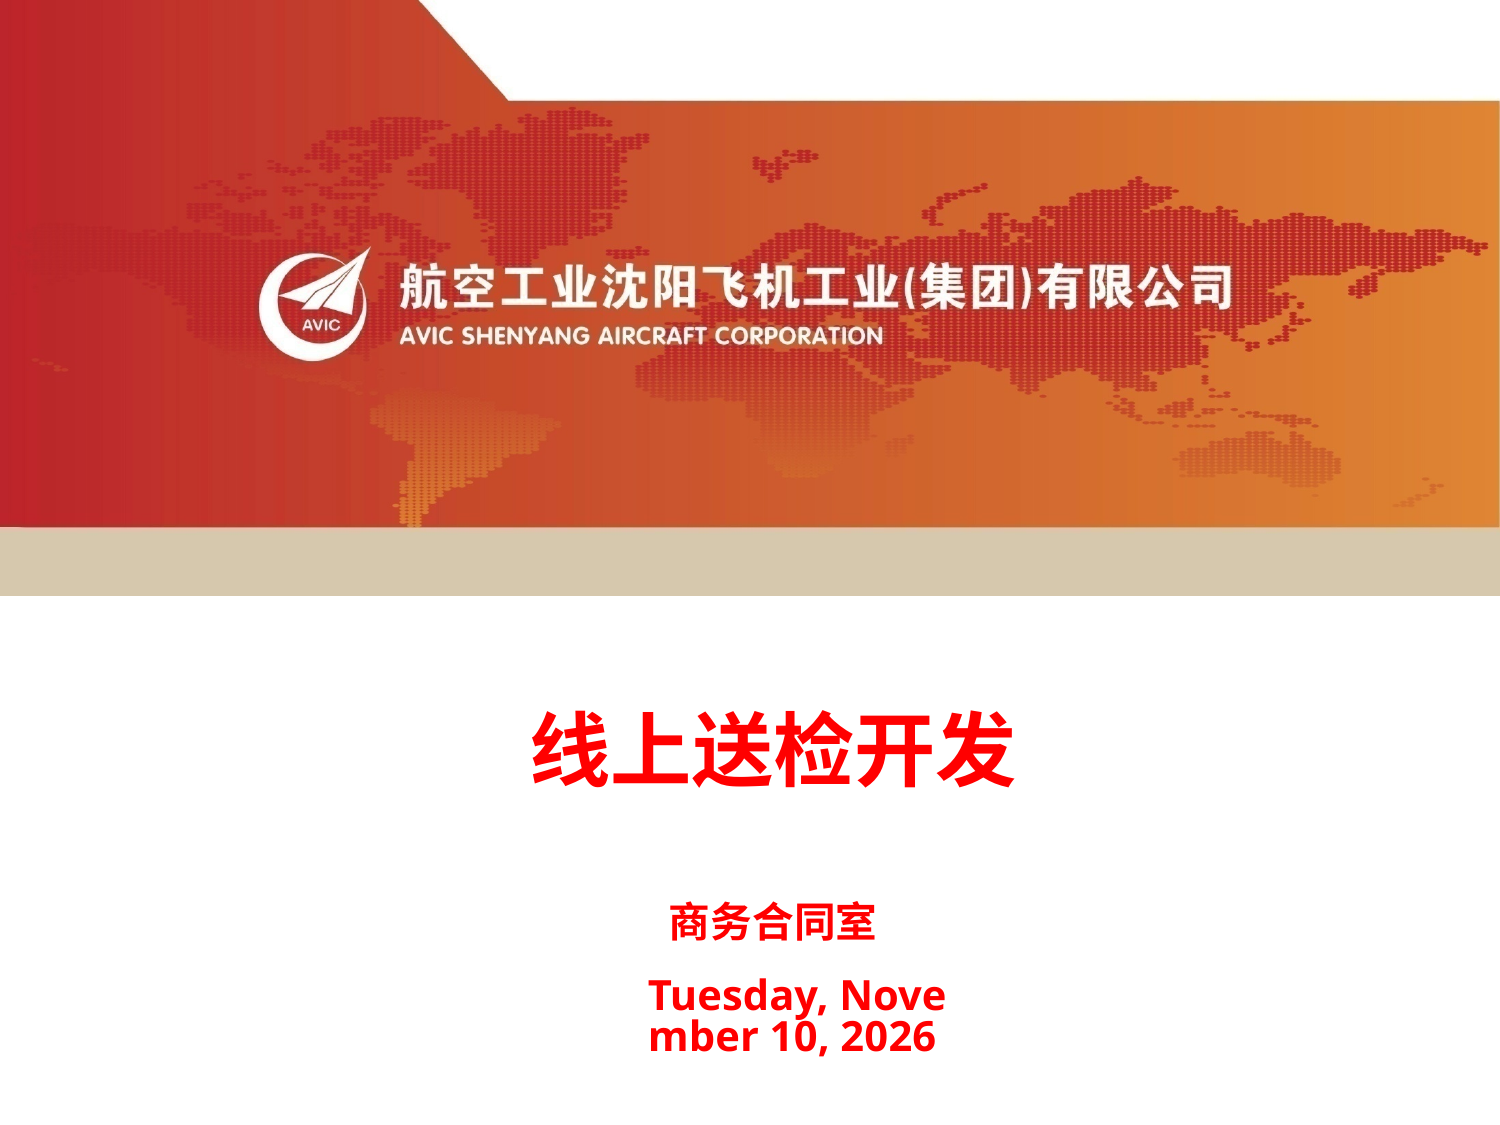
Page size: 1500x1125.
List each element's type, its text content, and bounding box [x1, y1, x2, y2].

text_box 线上送检开发 商务合同室 [152, 691, 1395, 890]
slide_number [632, 960, 984, 1040]
picture [0, 0, 1500, 596]
